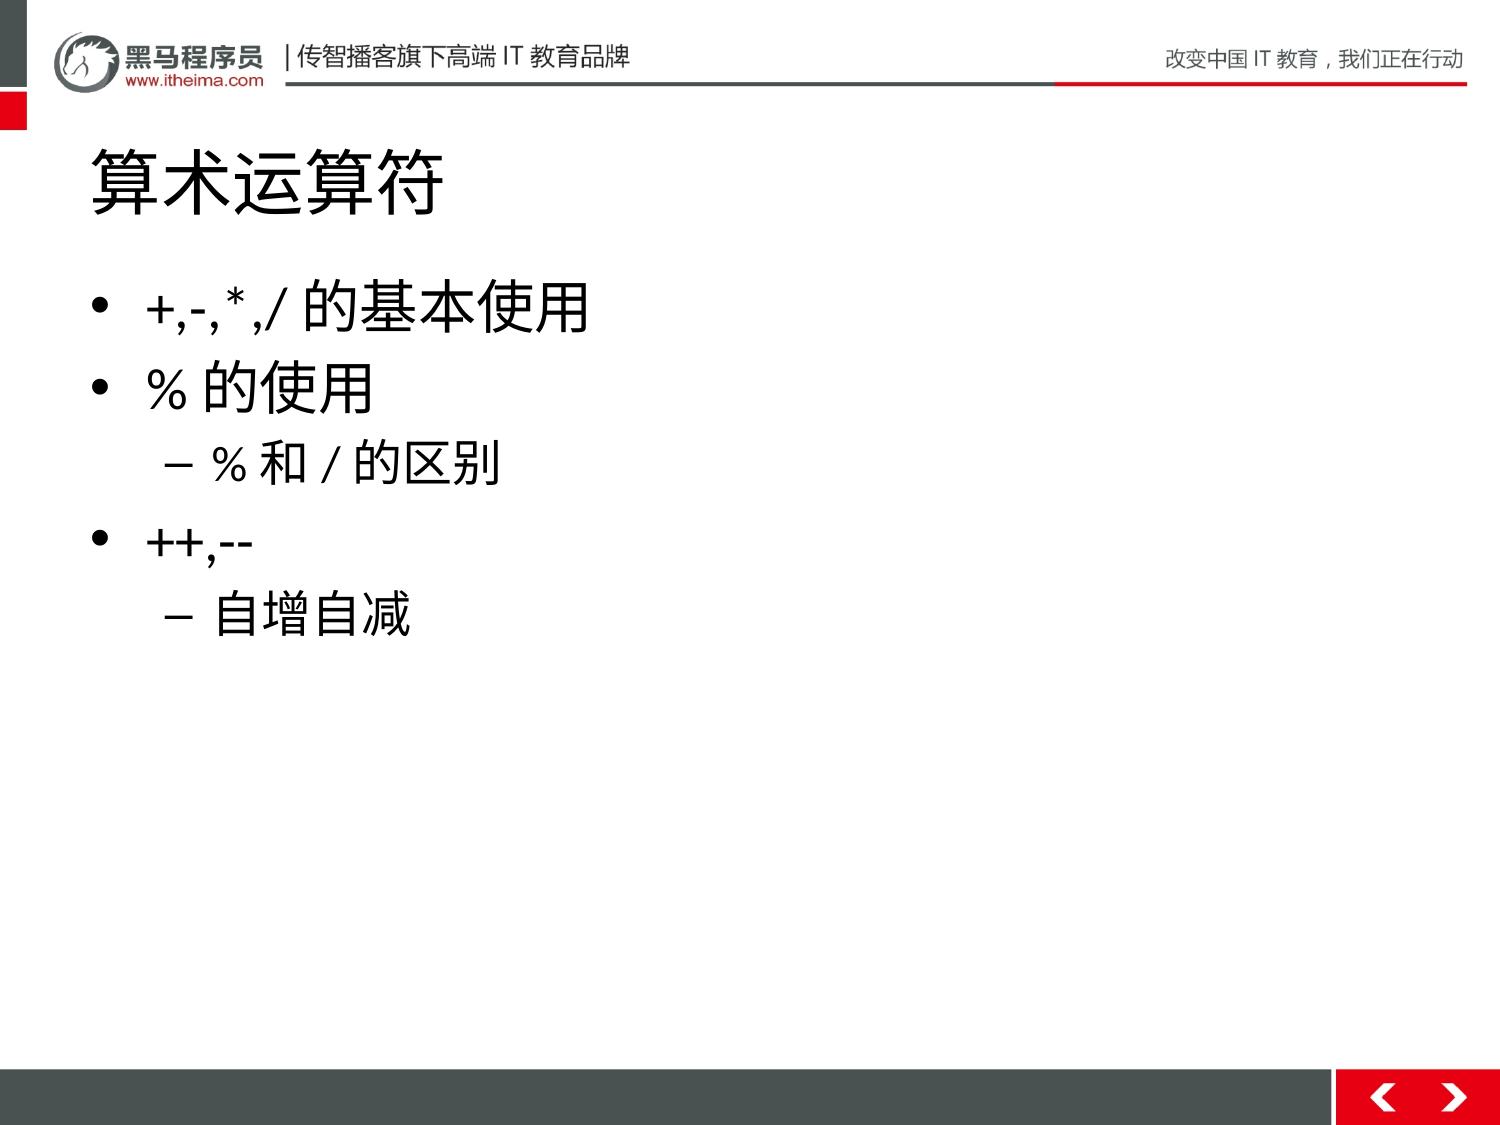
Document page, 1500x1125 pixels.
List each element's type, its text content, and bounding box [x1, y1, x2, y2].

picture [0, 0, 1500, 1125]
list +,-,*,/的基本使用 %的使用 %和/的区别 ++,-- 自增自减 [75, 262, 1425, 1005]
title 算术运算符 [75, 45, 1425, 233]
